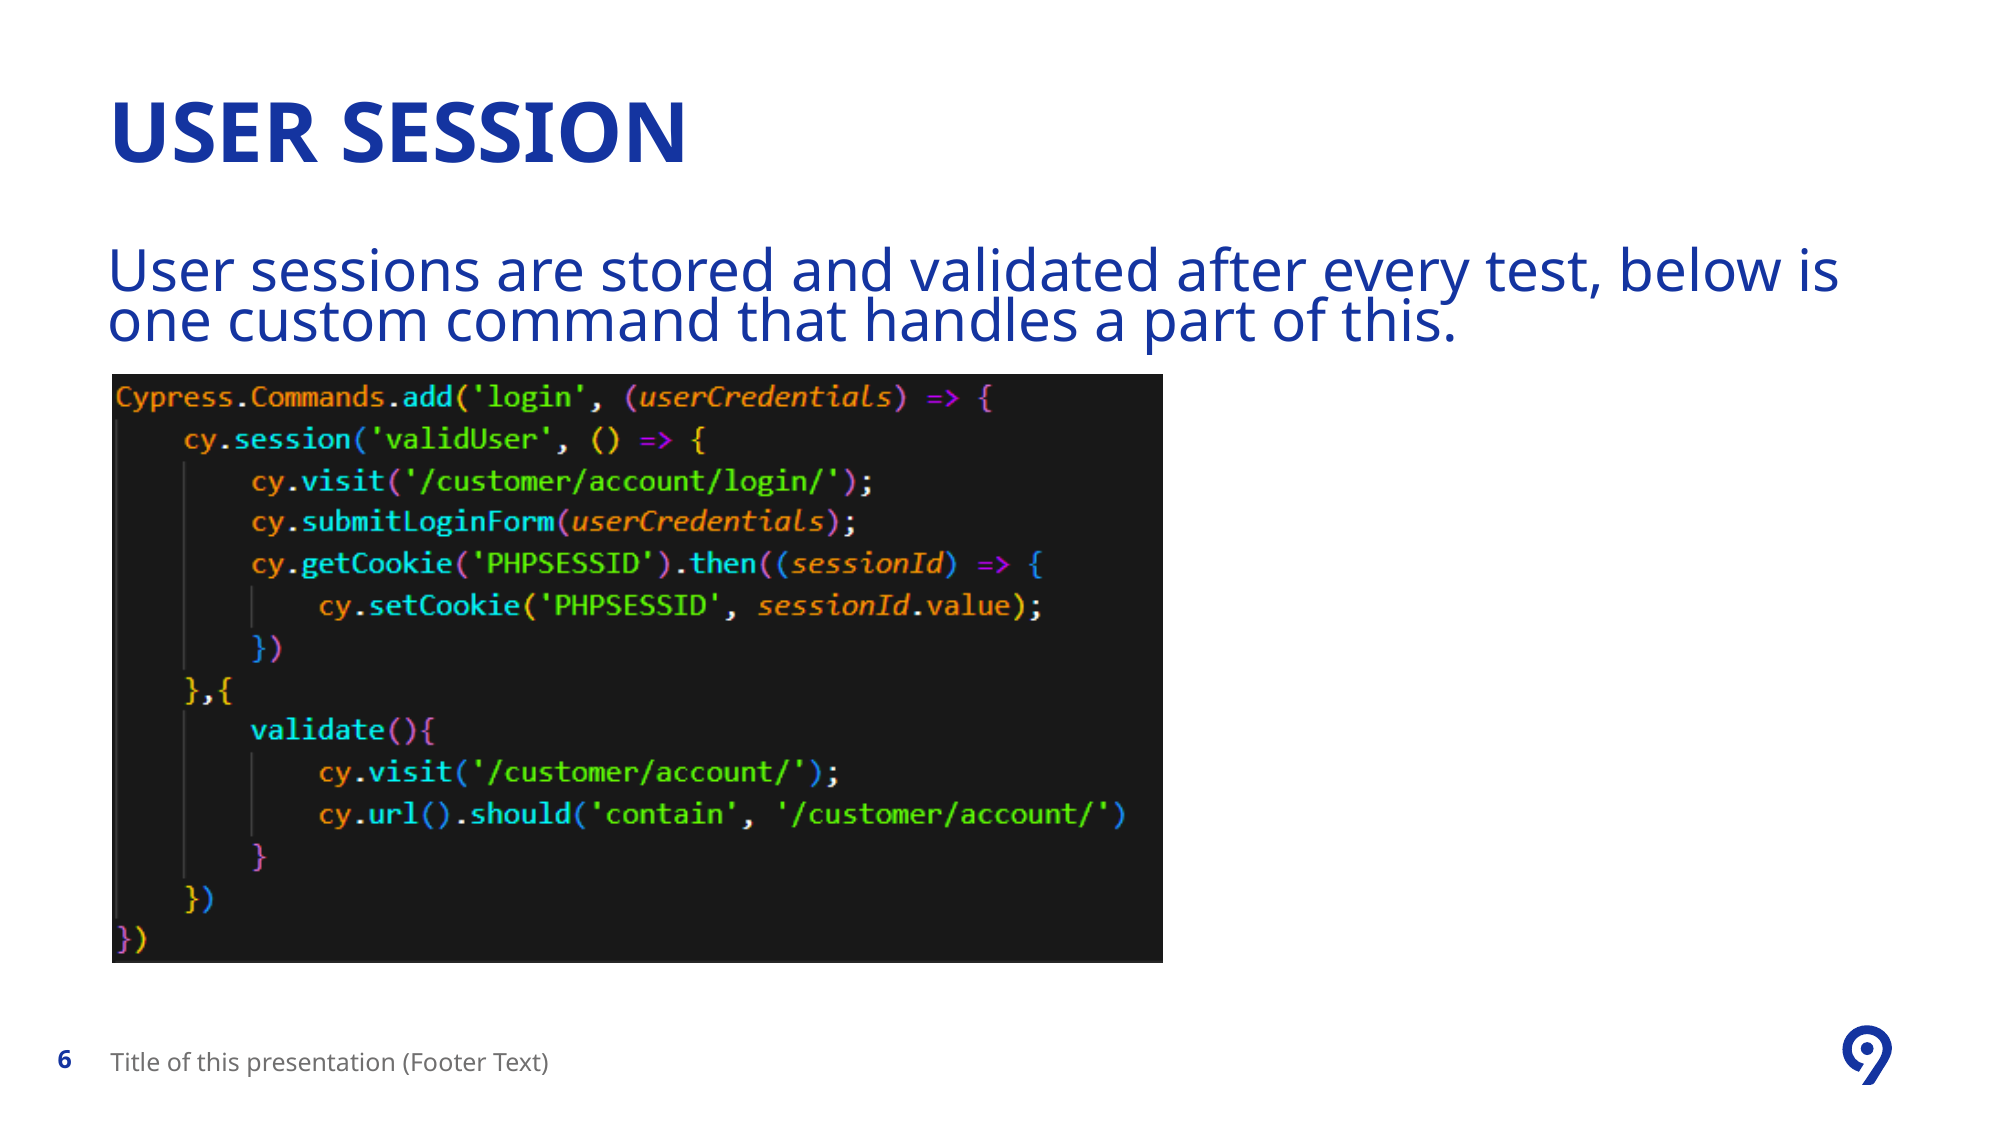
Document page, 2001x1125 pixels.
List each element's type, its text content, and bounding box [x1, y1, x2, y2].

footer Title of this presentation (Footer Text) [110, 1045, 1573, 1077]
slide_number 6 [57, 1045, 103, 1077]
list User sessions are stored and validated after every test, below is one custom command that handles a part of this. [108, 253, 1892, 375]
title User session [108, 84, 1891, 225]
picture [112, 374, 1163, 963]
